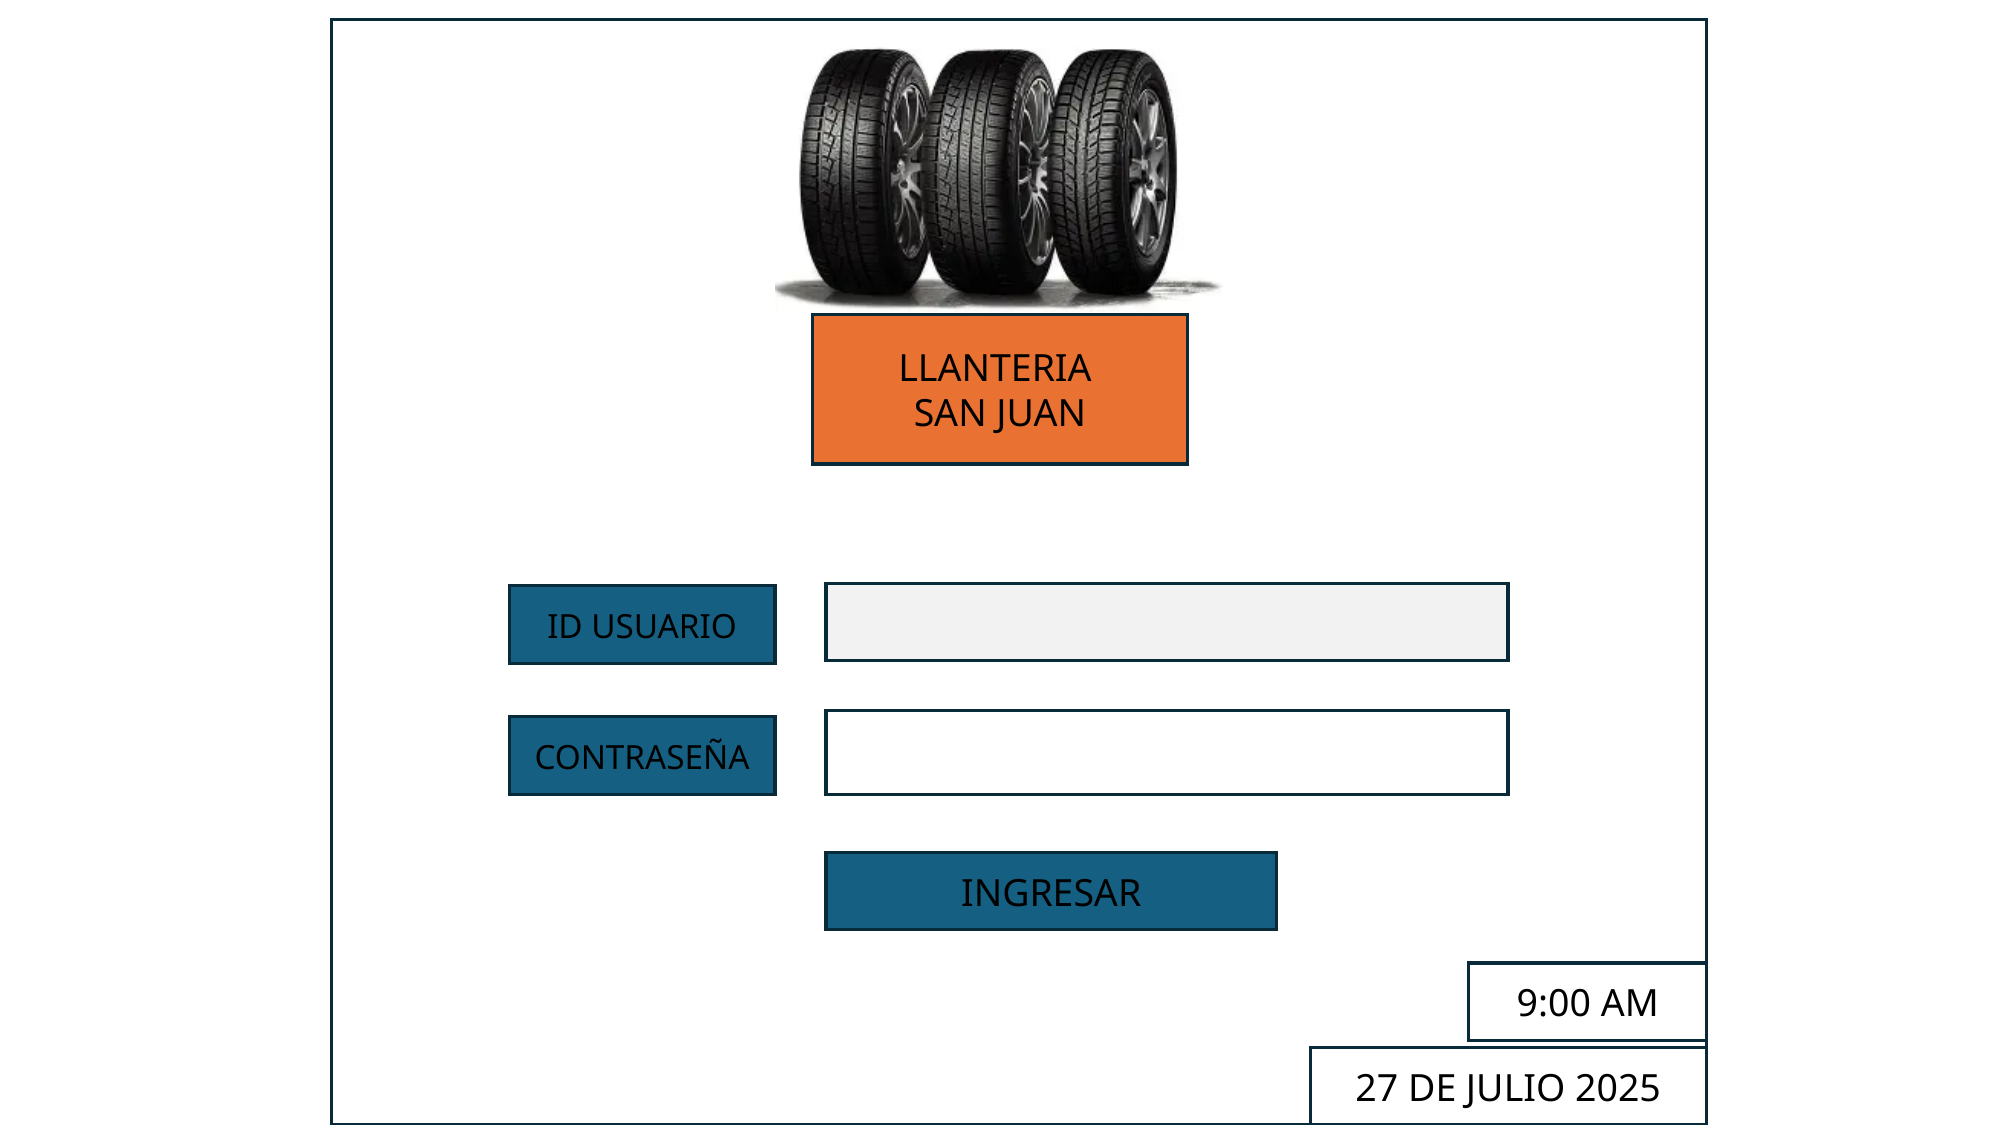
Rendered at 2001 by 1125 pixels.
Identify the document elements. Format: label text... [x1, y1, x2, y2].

text_box [824, 582, 1510, 662]
text_box [330, 18, 1708, 1125]
text_box CONTRASEÑA [508, 715, 777, 796]
text_box [824, 709, 1510, 796]
text_box INGRESAR [824, 851, 1278, 931]
text_box LLANTERIA SAN JUAN [811, 318, 1189, 466]
picture [774, 42, 1226, 318]
text_box ID USUARIO [508, 584, 777, 665]
text_box 9:00 AM [1467, 961, 1708, 1042]
text_box 27 DE JULIO 2025 [1309, 1046, 1708, 1125]
